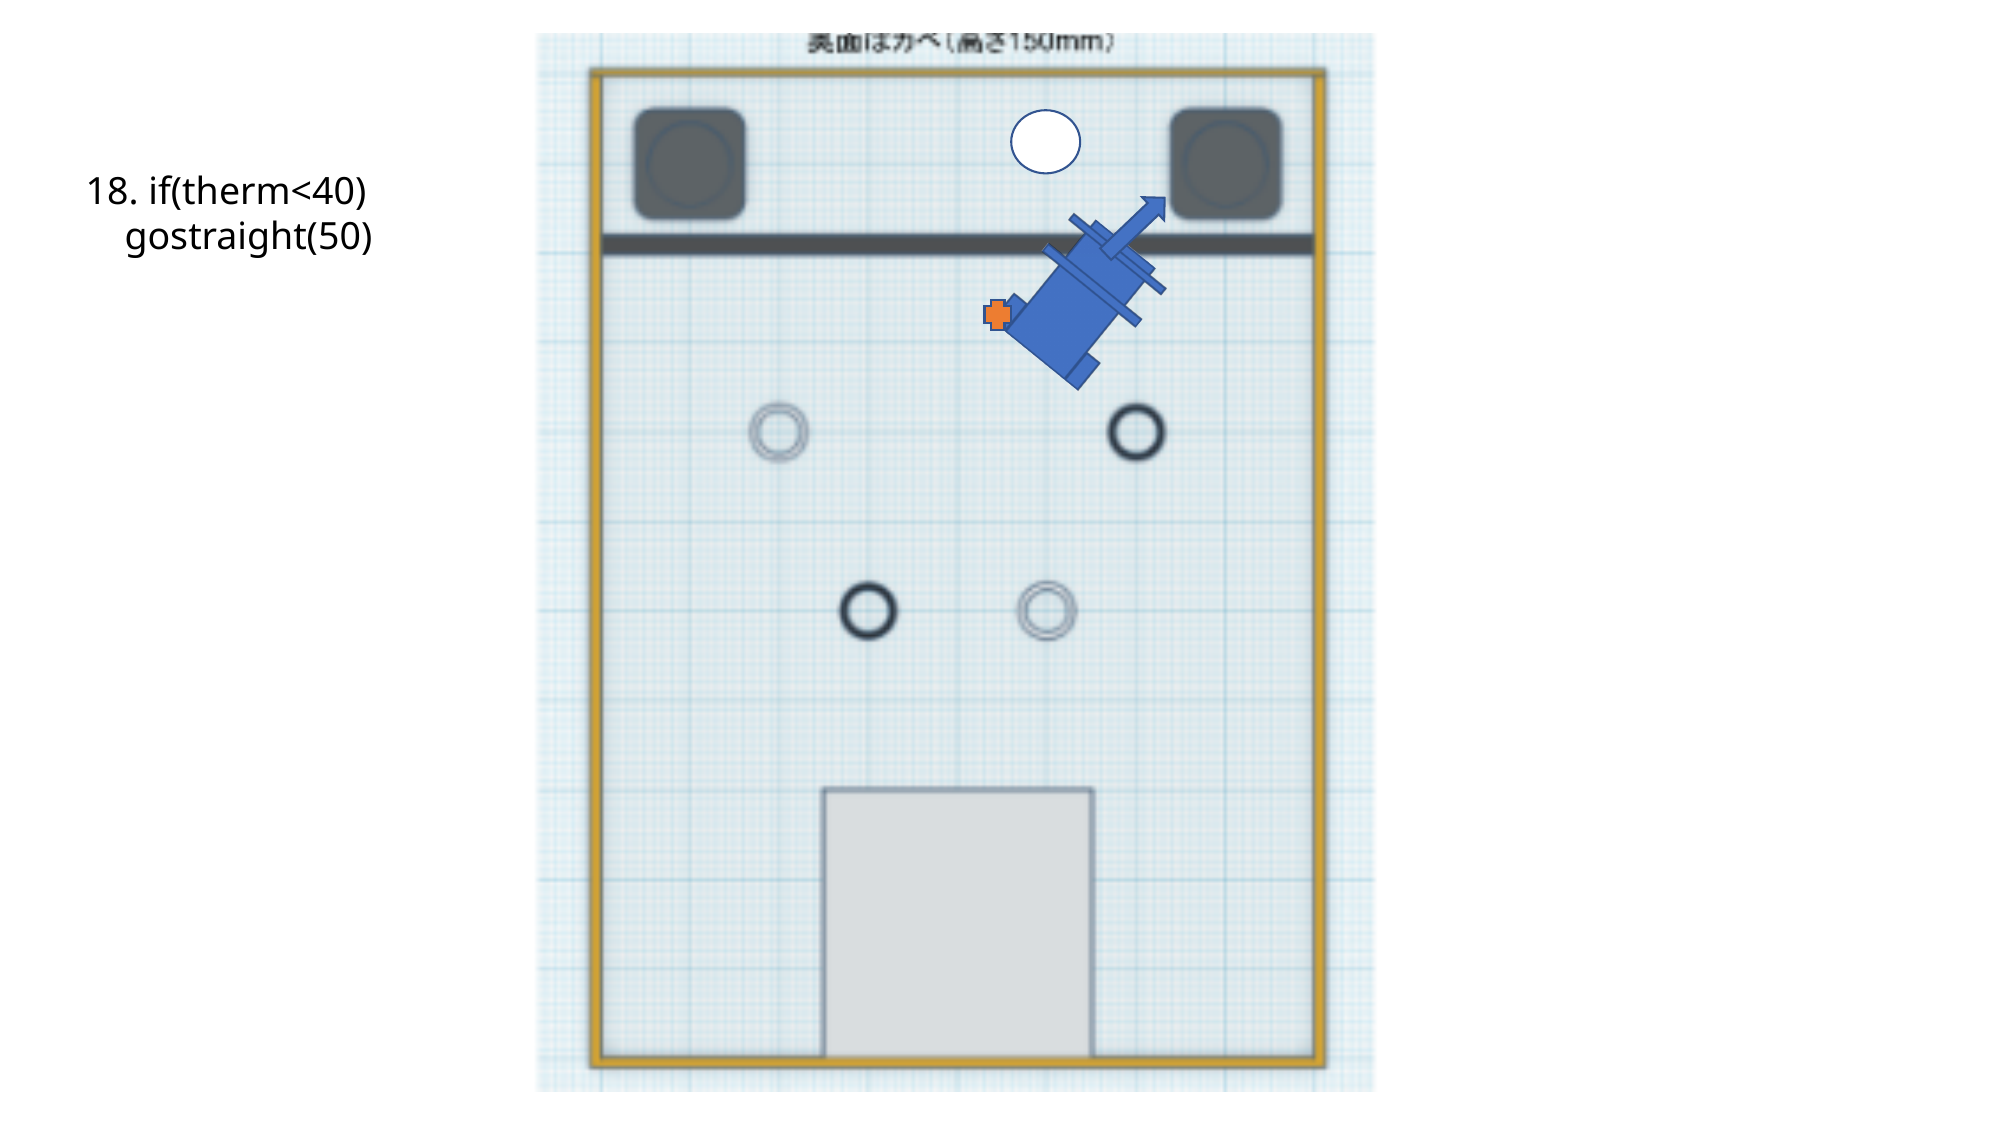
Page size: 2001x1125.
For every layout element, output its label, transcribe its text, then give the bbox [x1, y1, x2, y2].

text_box 18. if(therm<40) gostraight(50) [70, 159, 427, 265]
picture [530, 33, 1416, 1092]
